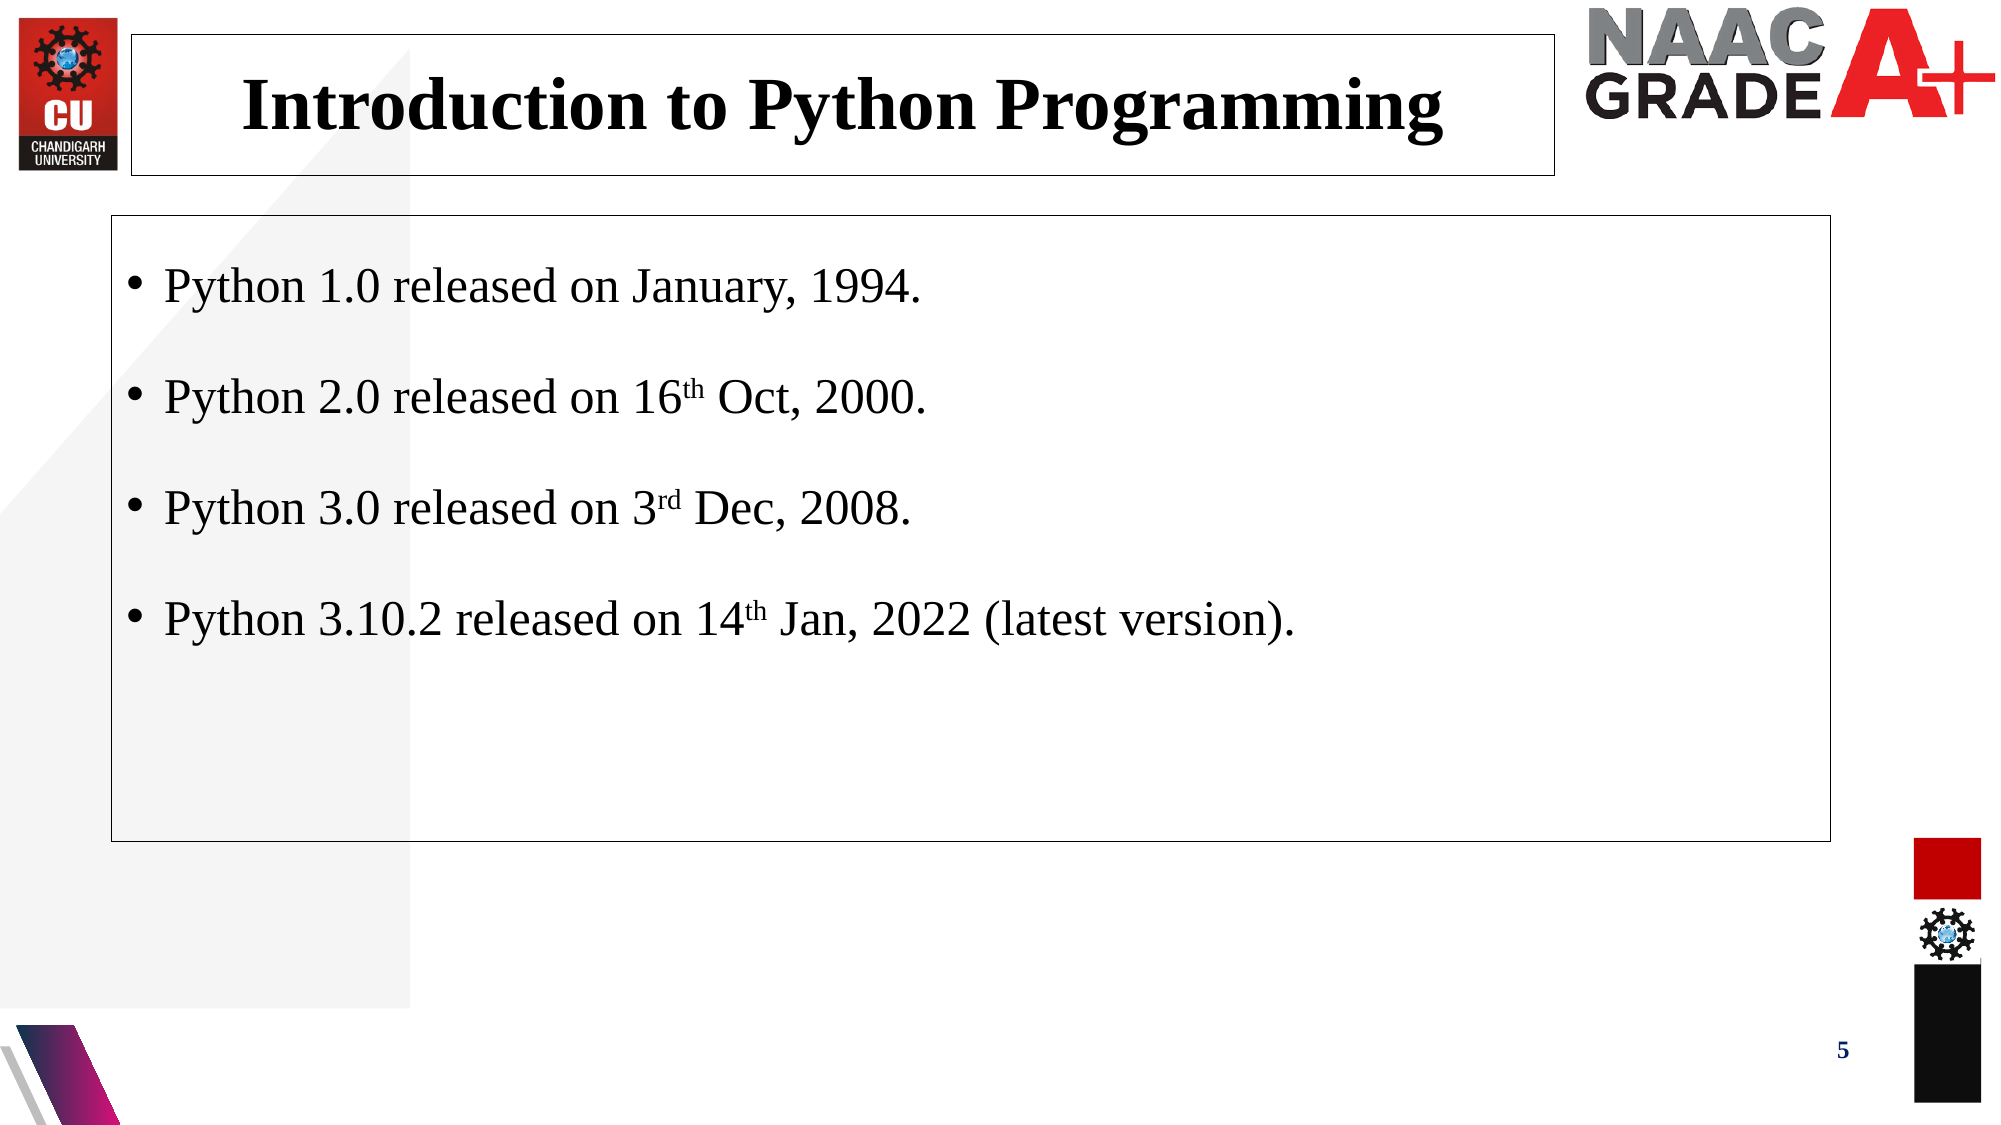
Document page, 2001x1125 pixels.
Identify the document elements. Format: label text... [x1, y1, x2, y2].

list Python 1.0 released on January, 1994. Python 2.0 released on 16th Oct, 2000. Python 3.0 released on 3rd Dec, 2008. Python 3.10.2 released on 14th Jan, 2022 (latest version). [111, 215, 1831, 842]
picture [1585, 6, 1998, 119]
picture [18, 17, 118, 171]
title Introduction to Python Programming [131, 34, 1555, 176]
slide_number 5 [1414, 1018, 1865, 1079]
